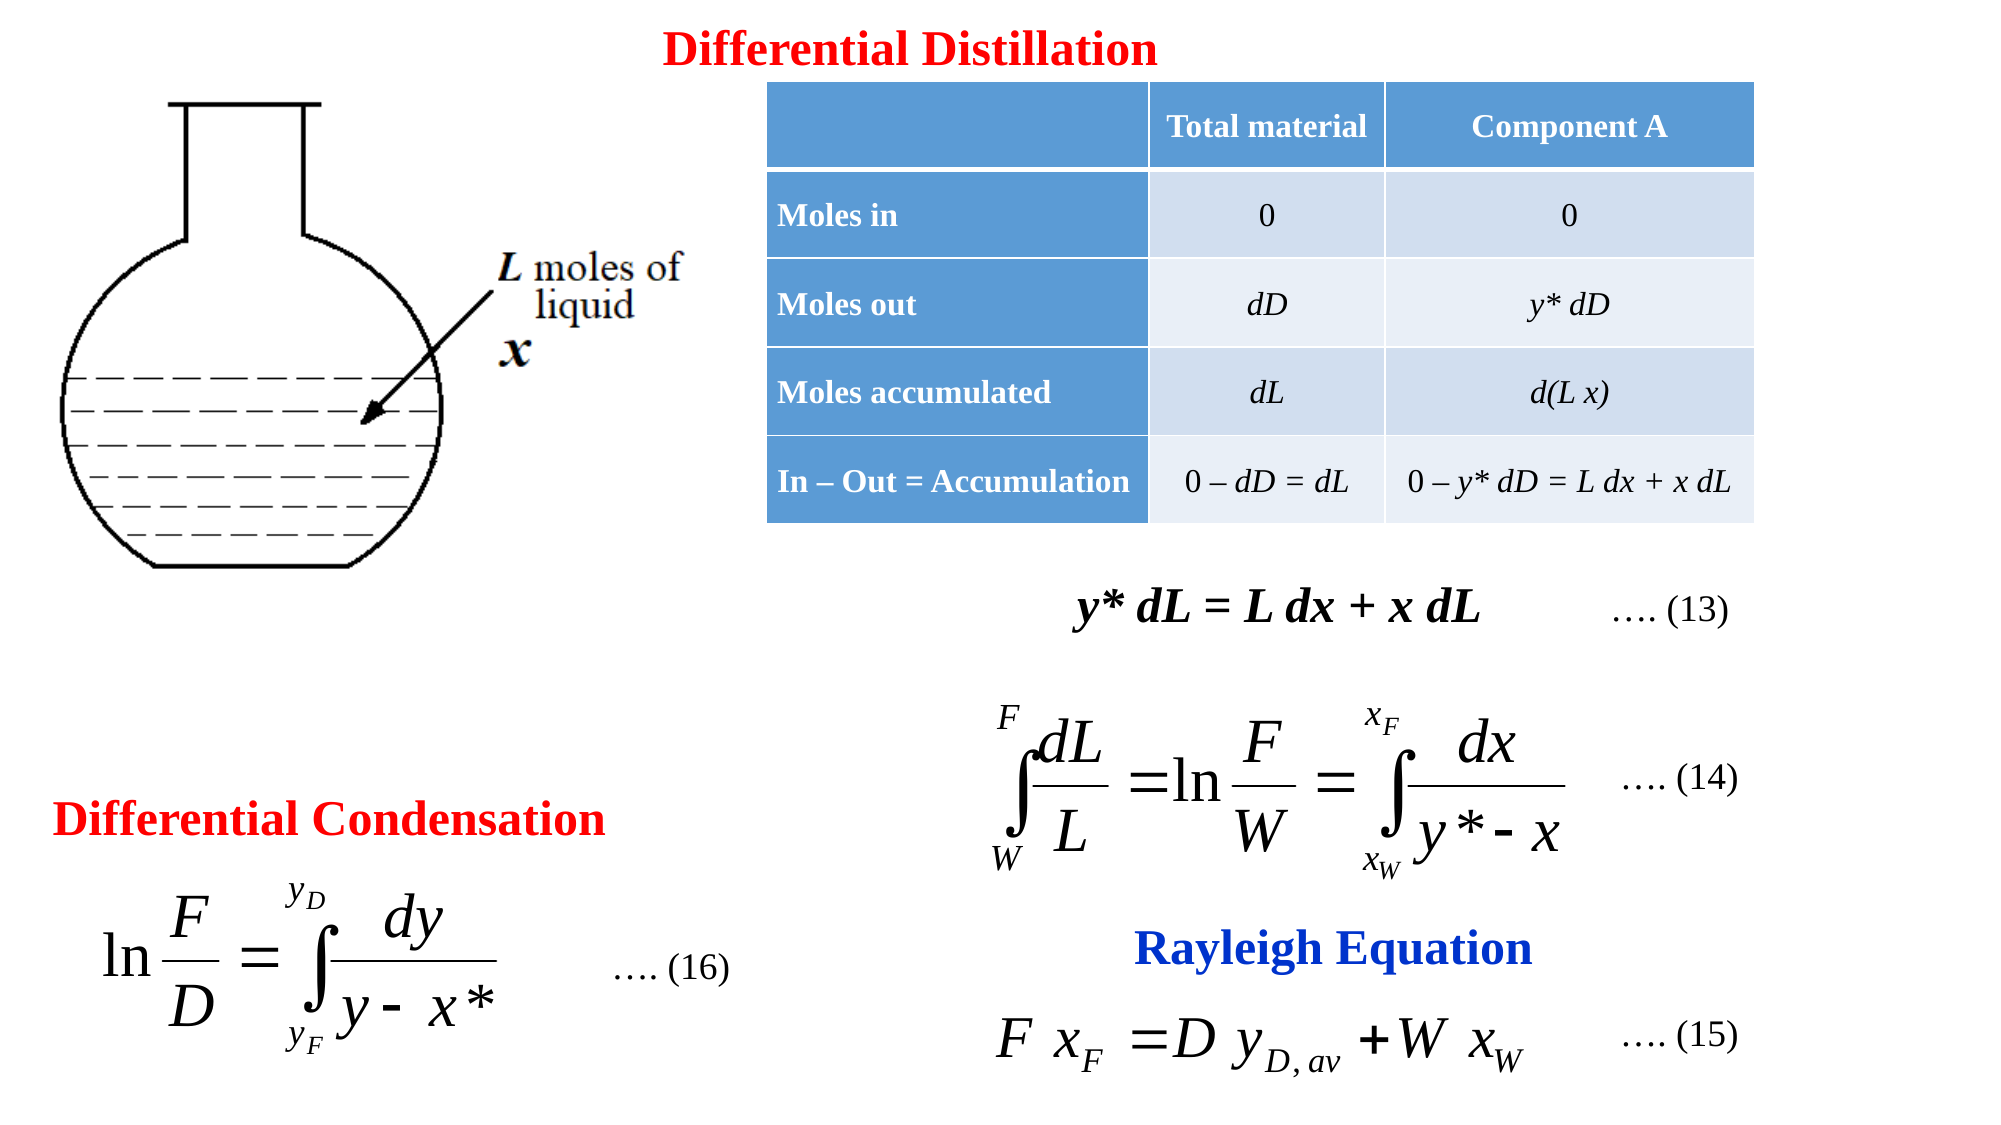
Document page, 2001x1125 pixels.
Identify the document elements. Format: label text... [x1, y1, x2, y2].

table_header Total material [1150, 82, 1384, 167]
picture [43, 68, 699, 594]
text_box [985, 998, 1537, 1093]
table_header Component A [1386, 82, 1754, 167]
table_header [767, 83, 1148, 167]
text_box …. (13) [1595, 573, 1745, 636]
text_box y* dL = L dx + x dL [1031, 561, 1528, 641]
table_cell 0 – dD = dL [1150, 436, 1384, 523]
table_cell dL [1150, 348, 1384, 435]
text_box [983, 686, 1576, 892]
table_cell y* dD [1386, 259, 1754, 346]
table_cell 0 [1150, 172, 1384, 257]
table_cell In – Out = Accumulation [767, 436, 1148, 523]
table_cell 0 – y* dD = L dx + x dL [1386, 436, 1754, 523]
text_box …. (16) [596, 931, 746, 995]
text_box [94, 861, 509, 1066]
table_cell Moles accumulated [767, 348, 1148, 435]
text_box …. (14) [1604, 742, 1754, 805]
table_cell dD [1150, 259, 1384, 346]
text_box Differential Distillation [608, 3, 1213, 83]
text_box Differential Condensation [27, 773, 632, 853]
text_box …. (15) [1604, 998, 1754, 1062]
table_cell 0 [1386, 172, 1754, 257]
table_cell Moles in [767, 172, 1148, 257]
table_cell d(L x) [1386, 348, 1754, 435]
table_cell Moles out [767, 259, 1148, 346]
text_box Rayleigh Equation [1031, 903, 1636, 982]
